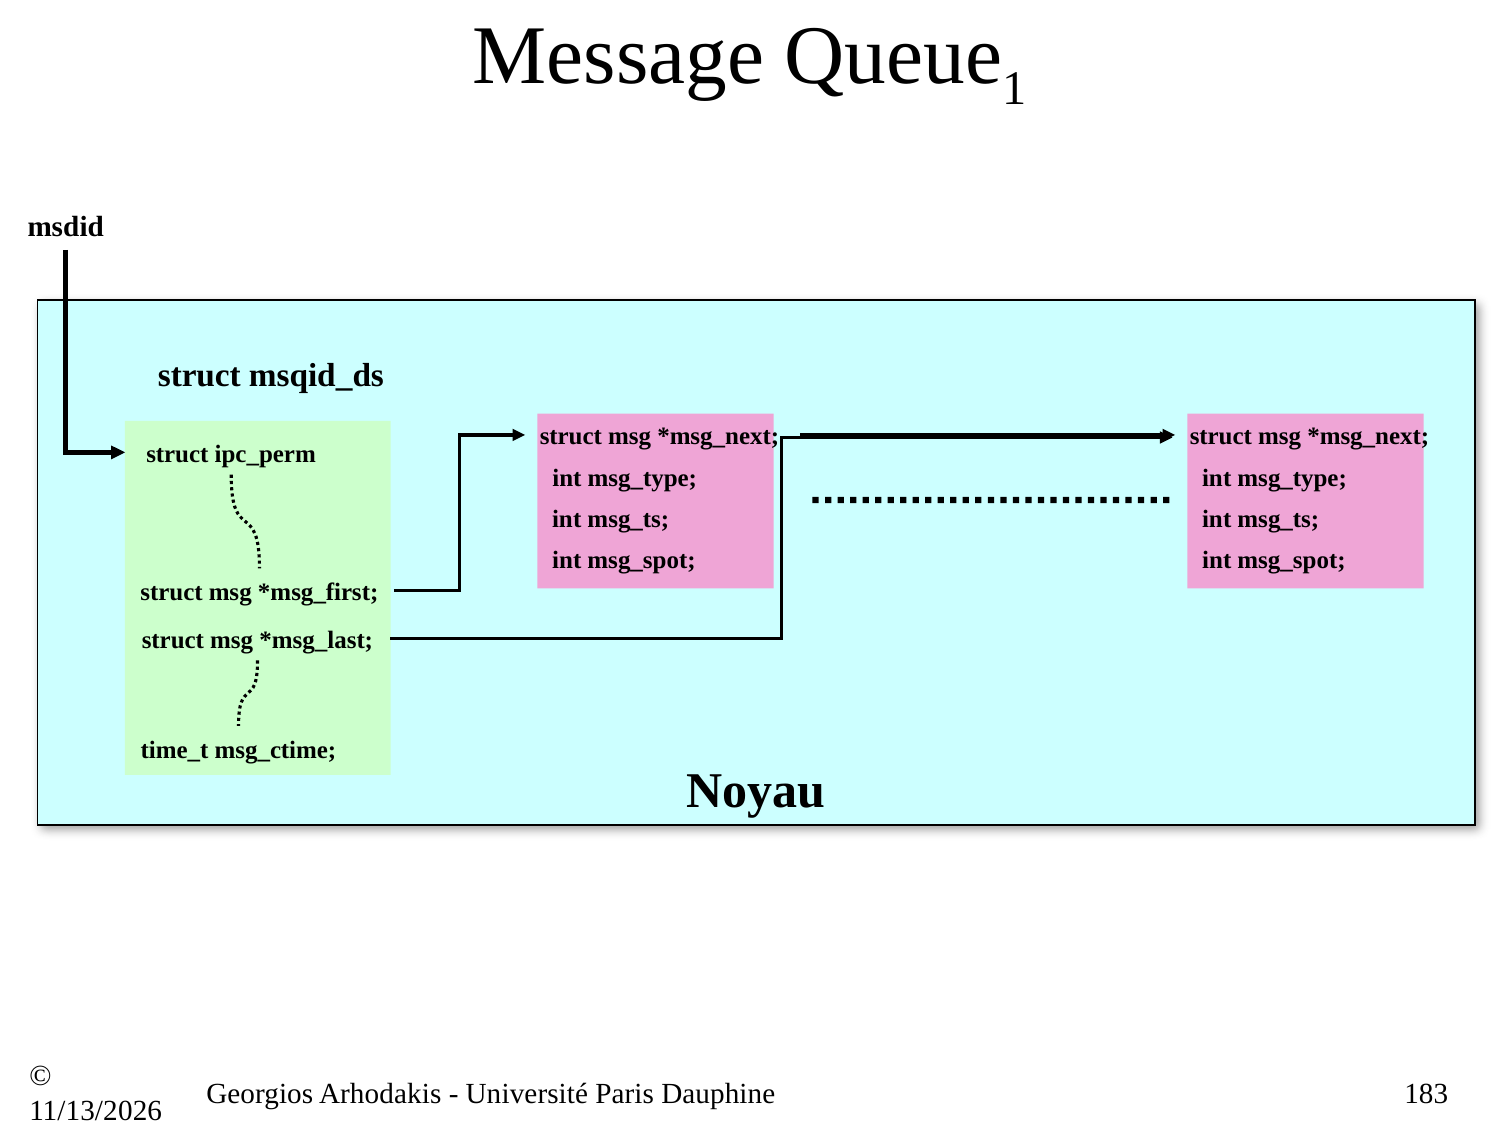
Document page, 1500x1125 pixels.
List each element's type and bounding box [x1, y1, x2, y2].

text_box [12, 200, 119, 250]
text_box [0, 299, 1475, 825]
slide_number [1298, 1074, 1449, 1110]
title [112, 0, 1388, 159]
slide_number [29, 1056, 192, 1125]
footer [206, 1074, 1232, 1110]
